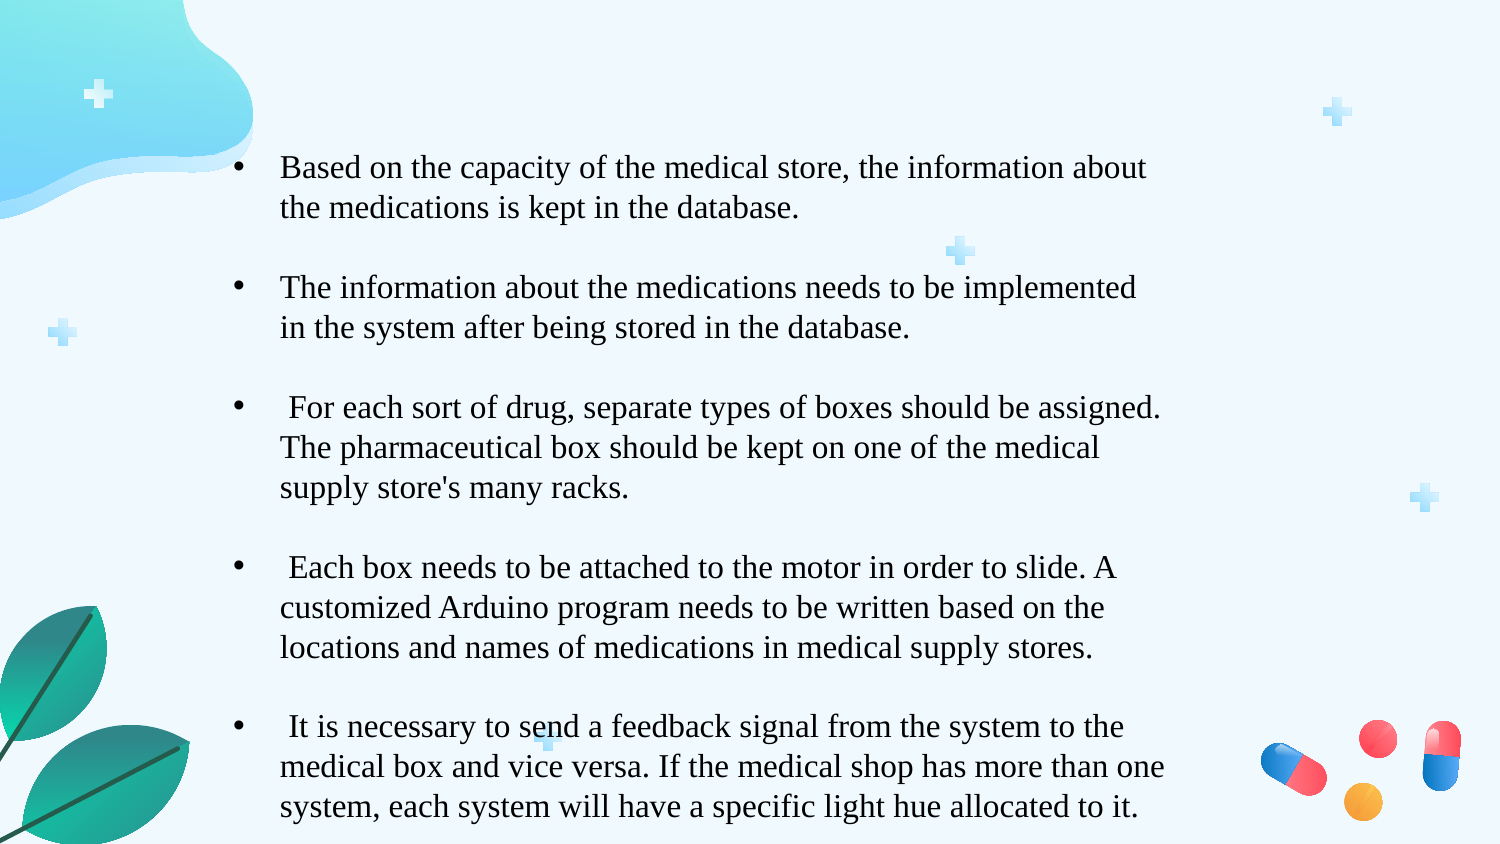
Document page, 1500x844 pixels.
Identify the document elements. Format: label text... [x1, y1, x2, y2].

text_box Based on the capacity of the medical store, the information about the medications is kept in the database. The information about the medications needs to be implemented in the system after being stored in the database. For each sort of drug, separate types of boxes should be assigned. The pharmaceutical box should be kept on one of the medical supply store's many racks. Each box needs to be attached to the motor in order to slide. A customized Arduino program needs to be written based on the locations and names of medications in medical supply stores. It is necessary to send a feedback signal from the system to the medical box and vice versa. If the medical shop has more than one system, each system will have a specific light hue allocated to it. [218, 138, 1187, 832]
